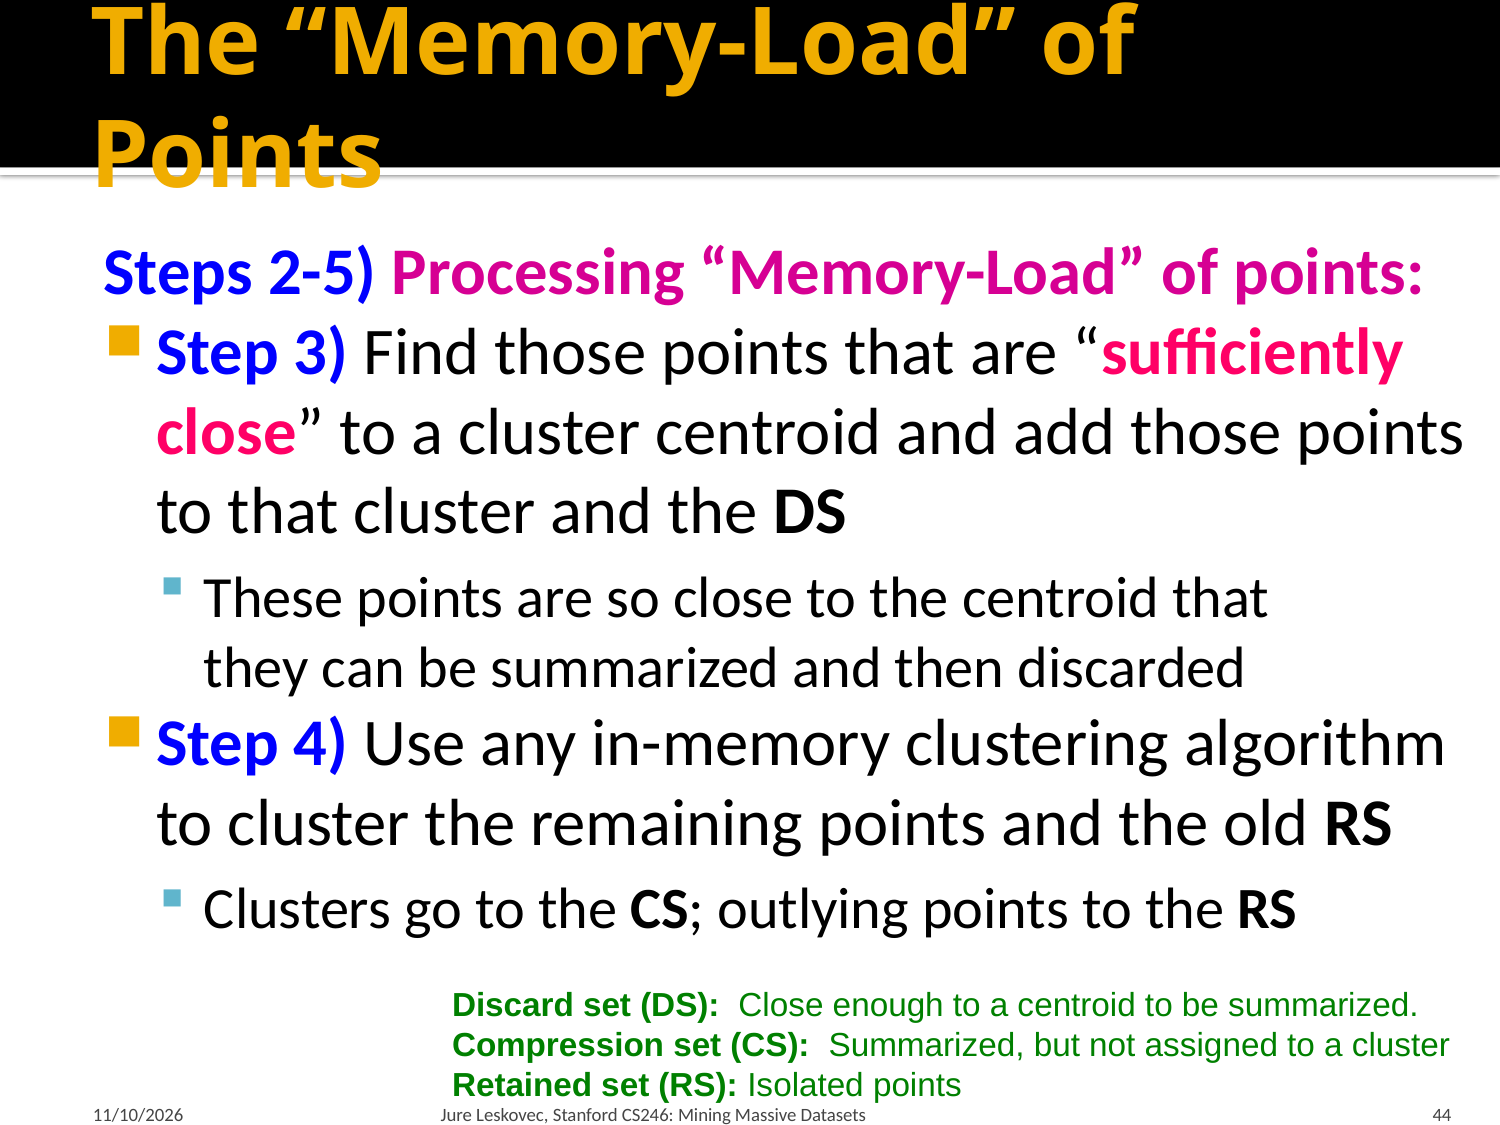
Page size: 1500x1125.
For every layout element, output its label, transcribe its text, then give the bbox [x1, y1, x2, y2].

list Steps 2-5) Processing “Memory-Load” of points: Step 3) Find those points that are “sufficiently close” to a cluster centroid and add those points to that cluster and the DS These points are so close to the centroid that they can be summarized and then discarded Step 4) Use any in-memory clustering algorithm to cluster the remaining points and the old RS Clusters go to the CS; outlying points to the RS [75, 212, 1488, 1075]
footer Jure Leskovec, Stanford CS246: Mining Massive Datasets [433, 1080, 1337, 1125]
slide_number 44 [1345, 1111, 1467, 1125]
text_box Discard set (DS): Close enough to a centroid to be summarized. Compression set (CS): Summarized, but not assigned to a cluster Retained set (RS): Isolated points [437, 976, 1488, 1111]
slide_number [75, 1080, 425, 1125]
title The “Memory-Load” of Points [75, 12, 1425, 175]
